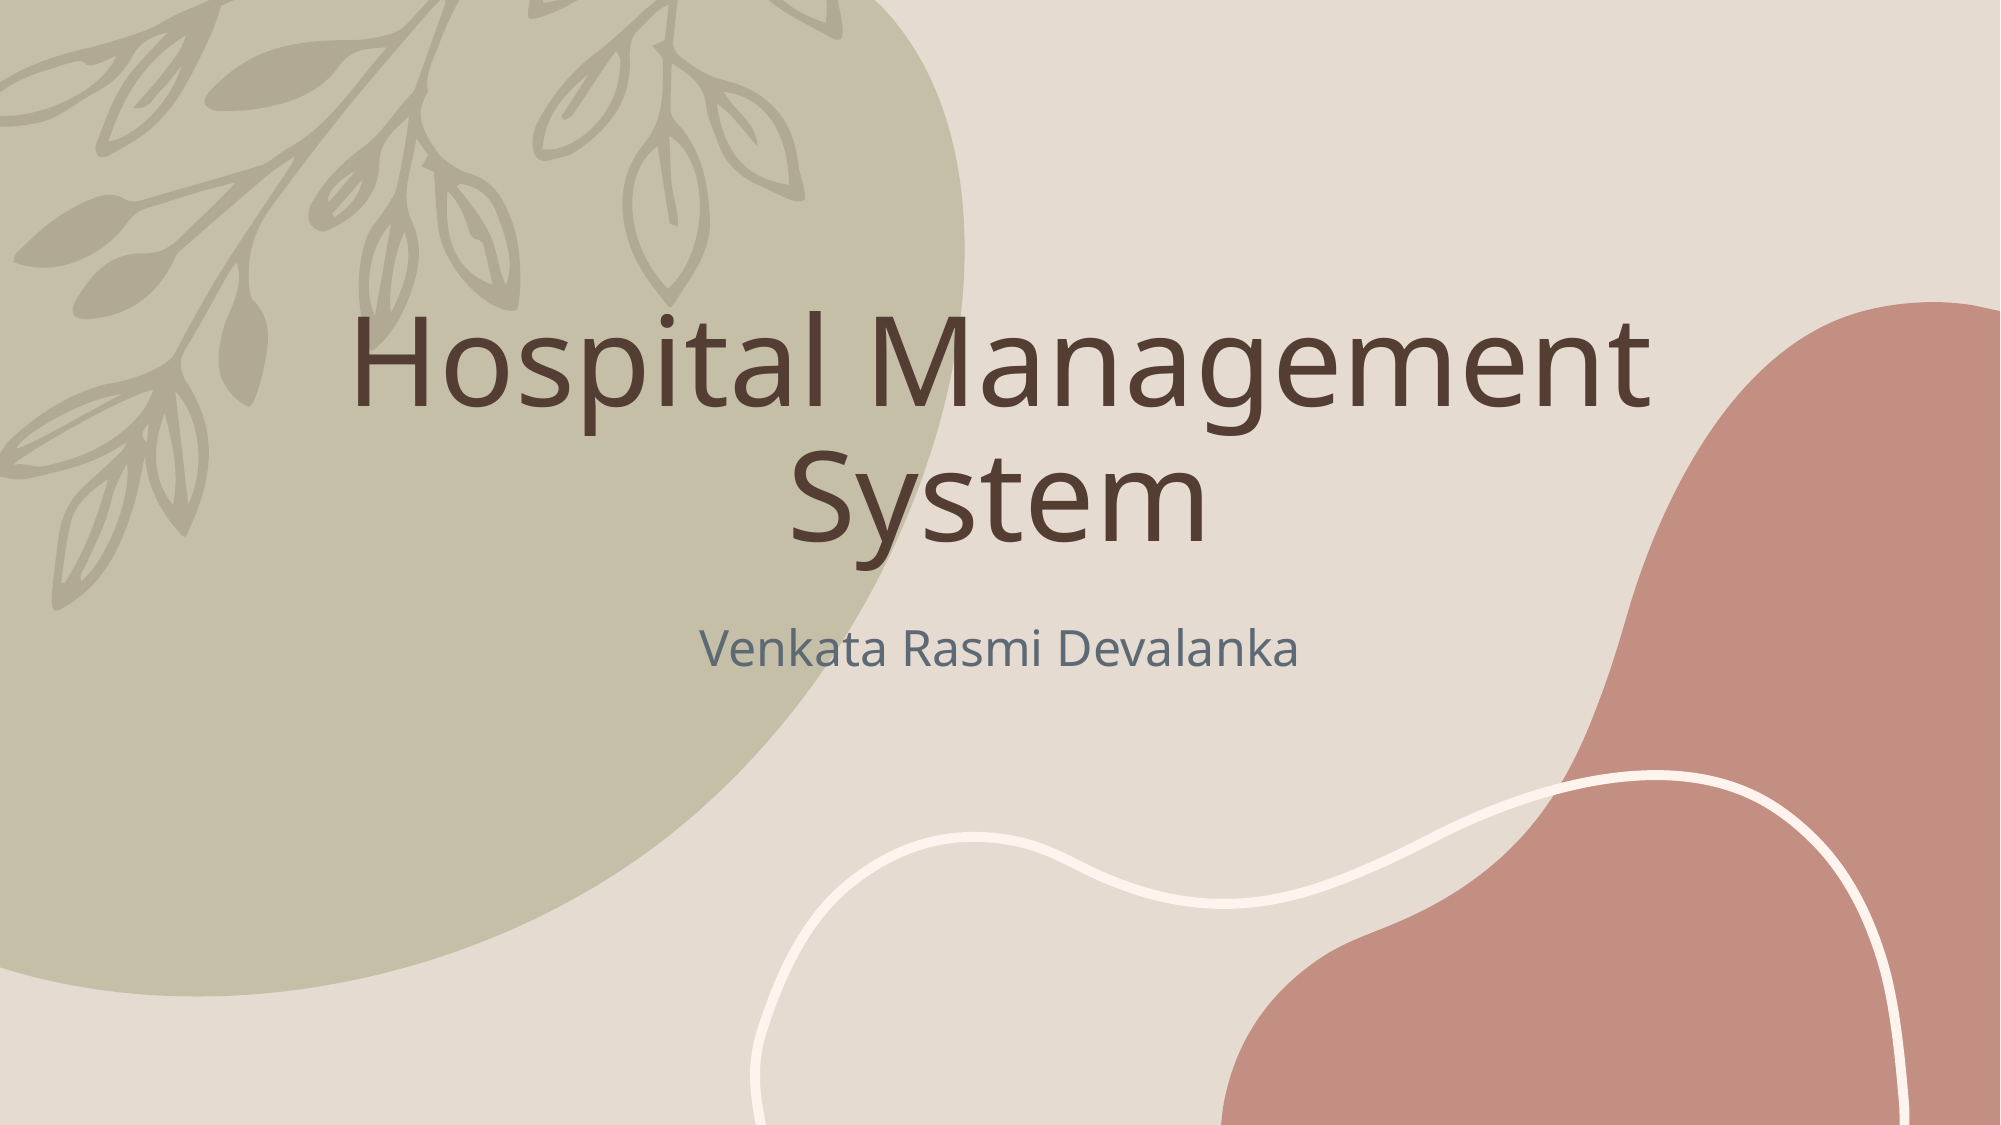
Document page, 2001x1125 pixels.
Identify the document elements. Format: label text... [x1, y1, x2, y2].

subtitle Venkata Rasmi Devalanka [249, 581, 1750, 719]
title Hospital Management System [249, 20, 1750, 576]
